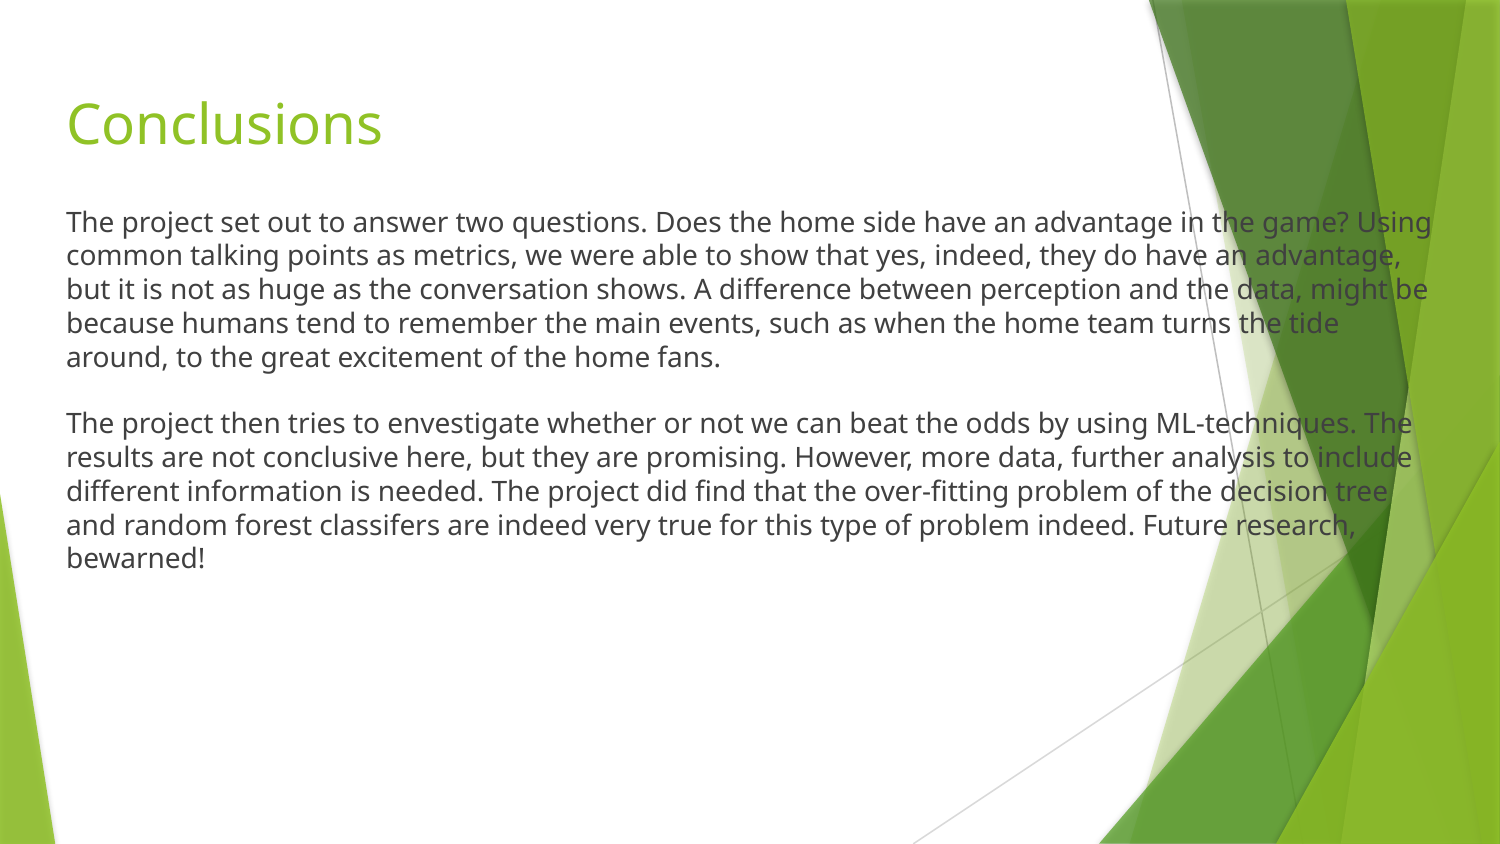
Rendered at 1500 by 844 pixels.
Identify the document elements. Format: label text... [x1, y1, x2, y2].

title Conclusions [51, 72, 1449, 167]
list The project set out to answer two questions. Does the home side have an advantage in the game? Using common talking points as metrics, we were able to show that yes, indeed, they do have an advantage, but it is not as huge as the conversation shows. A difference between perception and the data, might be because humans tend to remember the main events, such as when the home team turns the tide around, to the great excitement of the home fans. The project then tries to envestigate whether or not we can beat the odds by using ML-techniques. The results are not conclusive here, but they are promising. However, more data, further analysis to include different information is needed. The project did find that the over-fitting problem of the decision tree and random forest classifers are indeed very true for this type of problem indeed. Future research, bewarned! [51, 189, 1449, 750]
